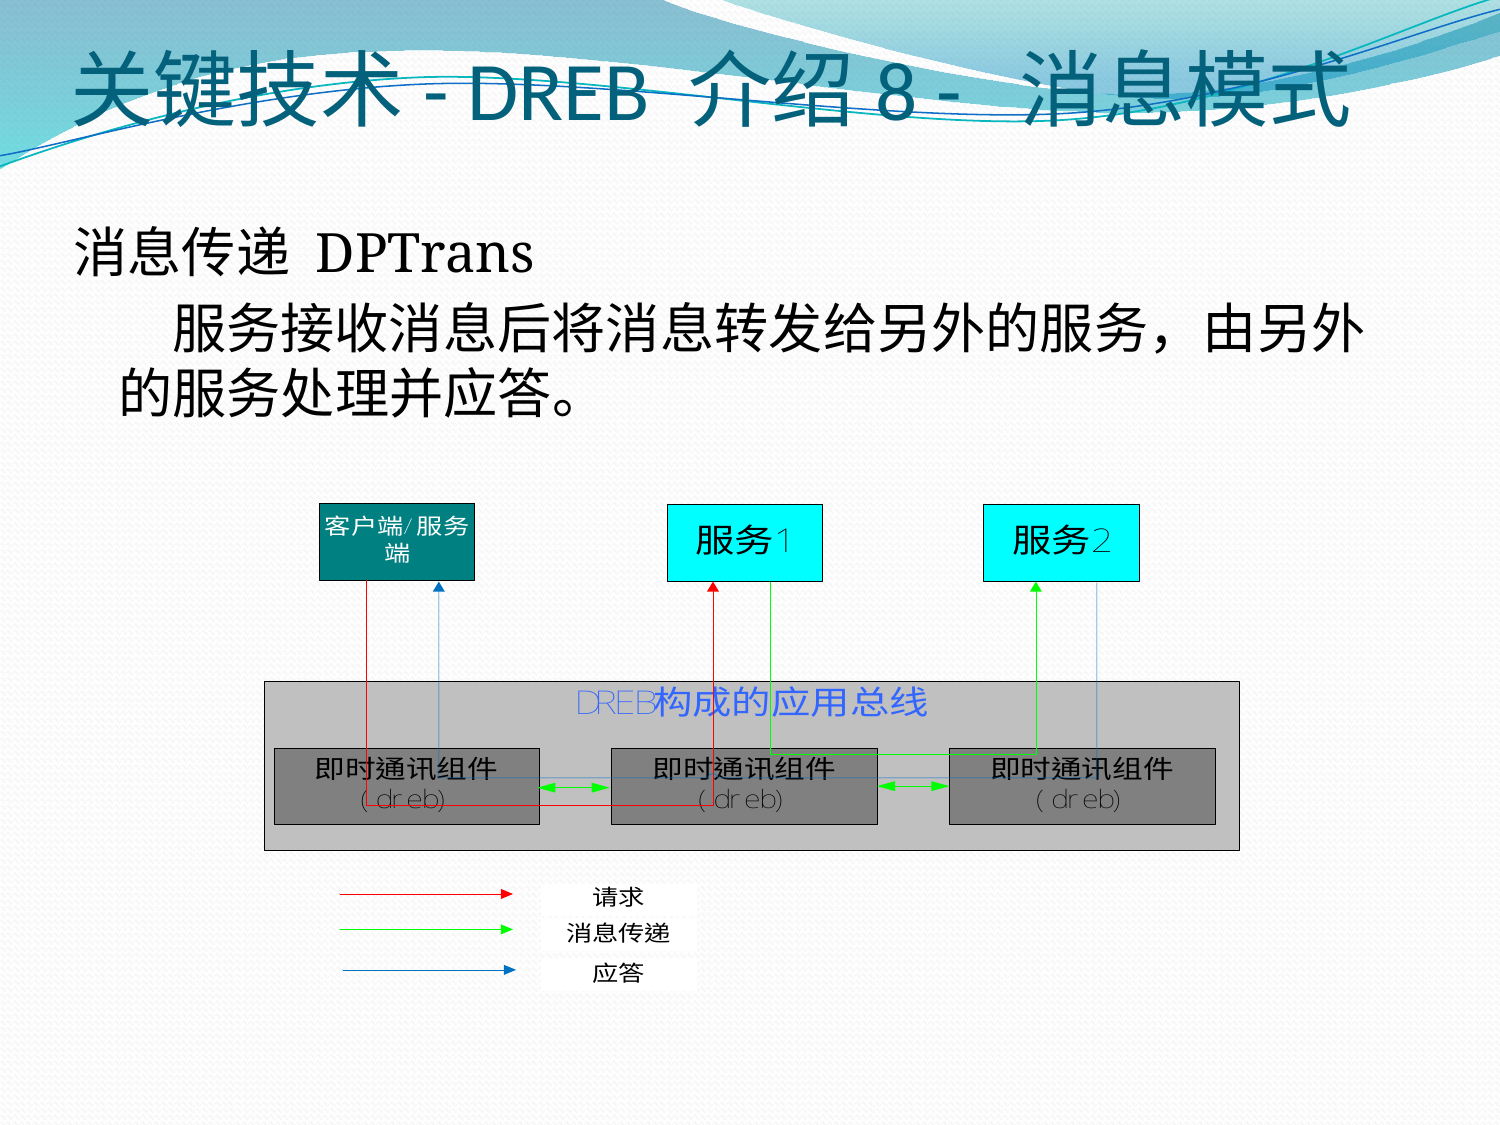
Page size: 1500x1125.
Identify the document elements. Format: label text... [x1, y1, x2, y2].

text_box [210, 433, 1267, 1020]
title 关键技术- DREB 介绍8 - 消息模式 [70, 0, 1421, 138]
list 消息传递 DPTrans 服务接收消息后将消息转发给另外的服务，由另外的服务处理并应答。 [58, 210, 1409, 457]
